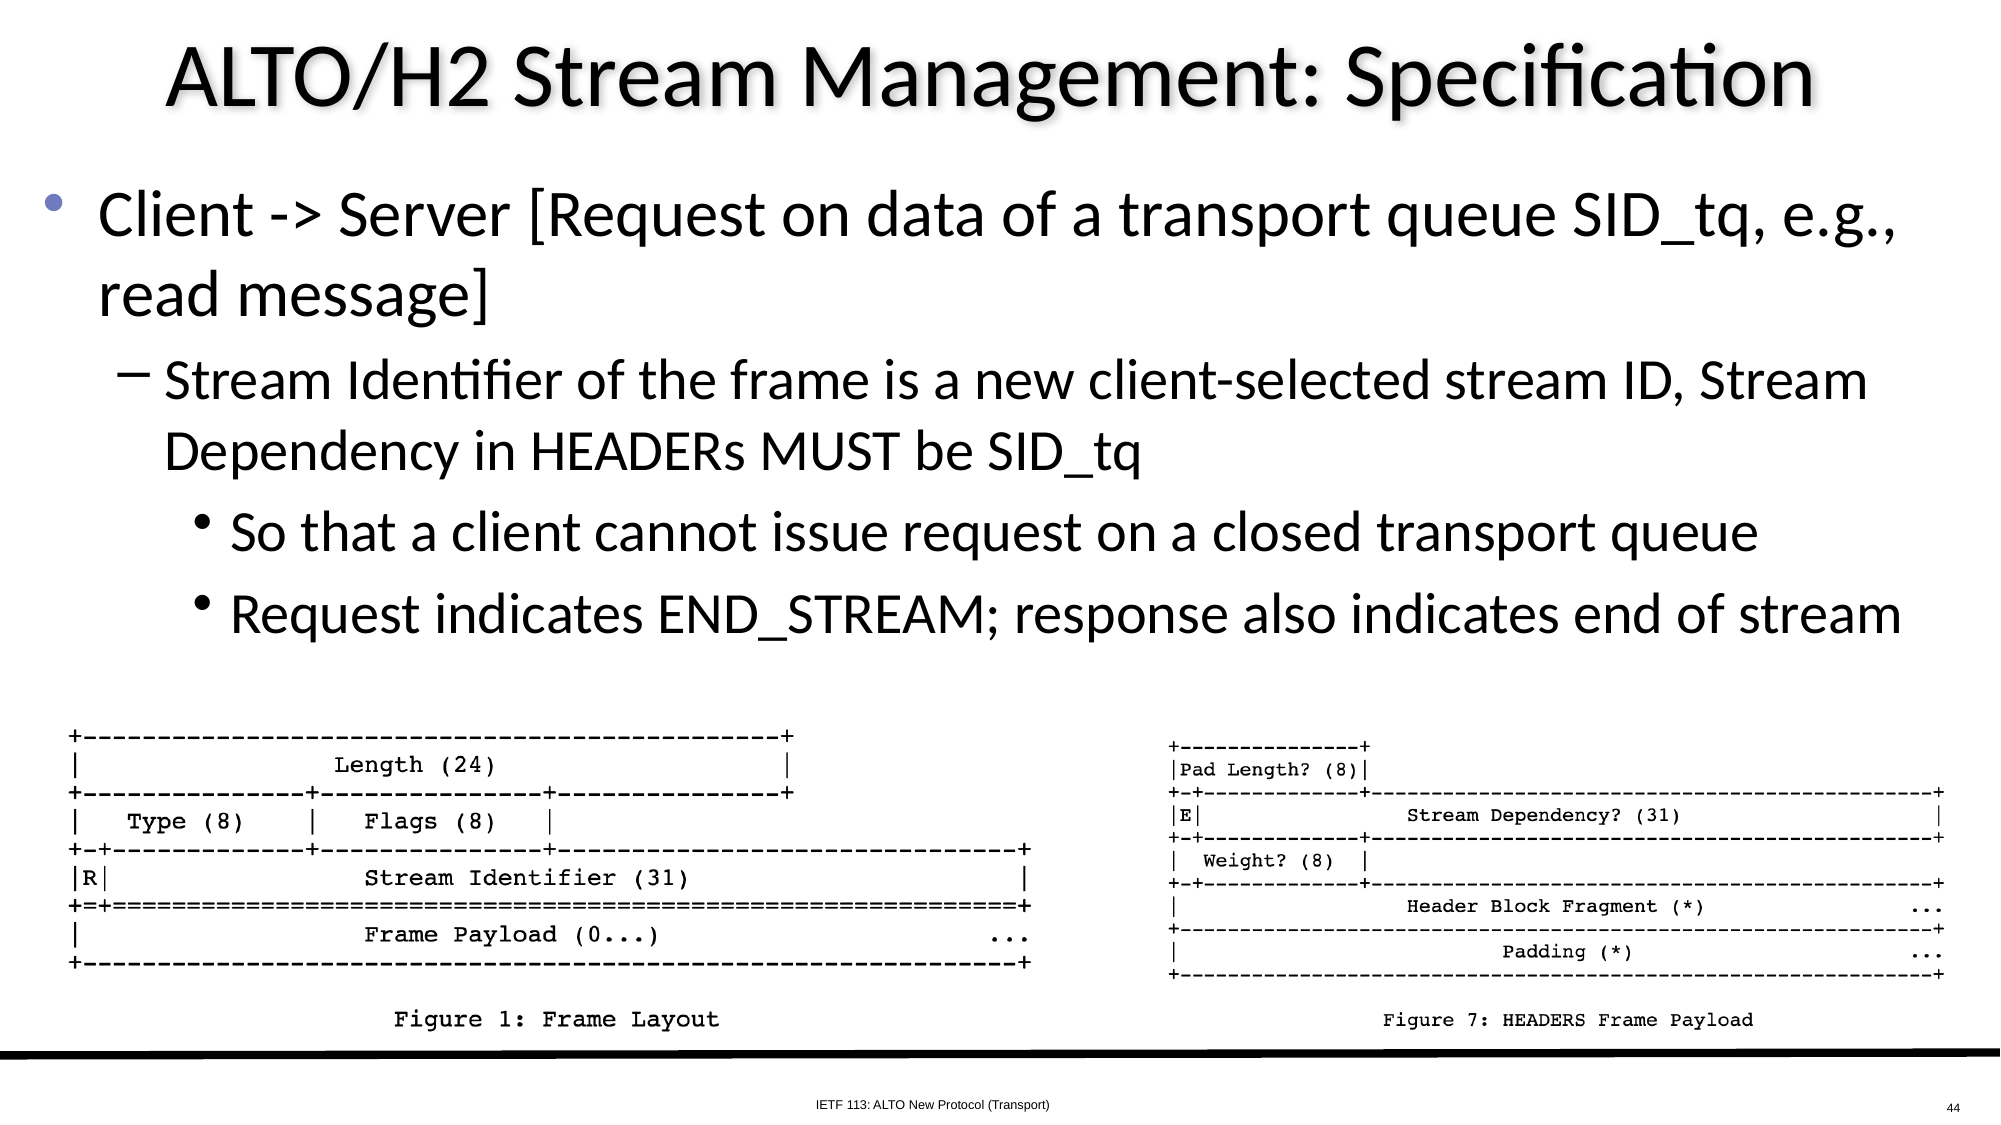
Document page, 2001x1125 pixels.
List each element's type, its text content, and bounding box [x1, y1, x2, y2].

title ALTO/H2 Stream Management: Specification [55, 13, 1930, 127]
picture [55, 718, 1057, 1038]
picture [1155, 723, 1965, 1038]
list Client -> Server [Request on data of a transport queue SID_tq, e.g., read message] Stream Identifier of the frame is a new client-selected stream ID, Stream Dependency in HEADERs MUST be SID_tq So that a client cannot issue request on a closed transport queue Request indicates END_STREAM; response also indicates end of stream [27, 162, 1965, 1038]
